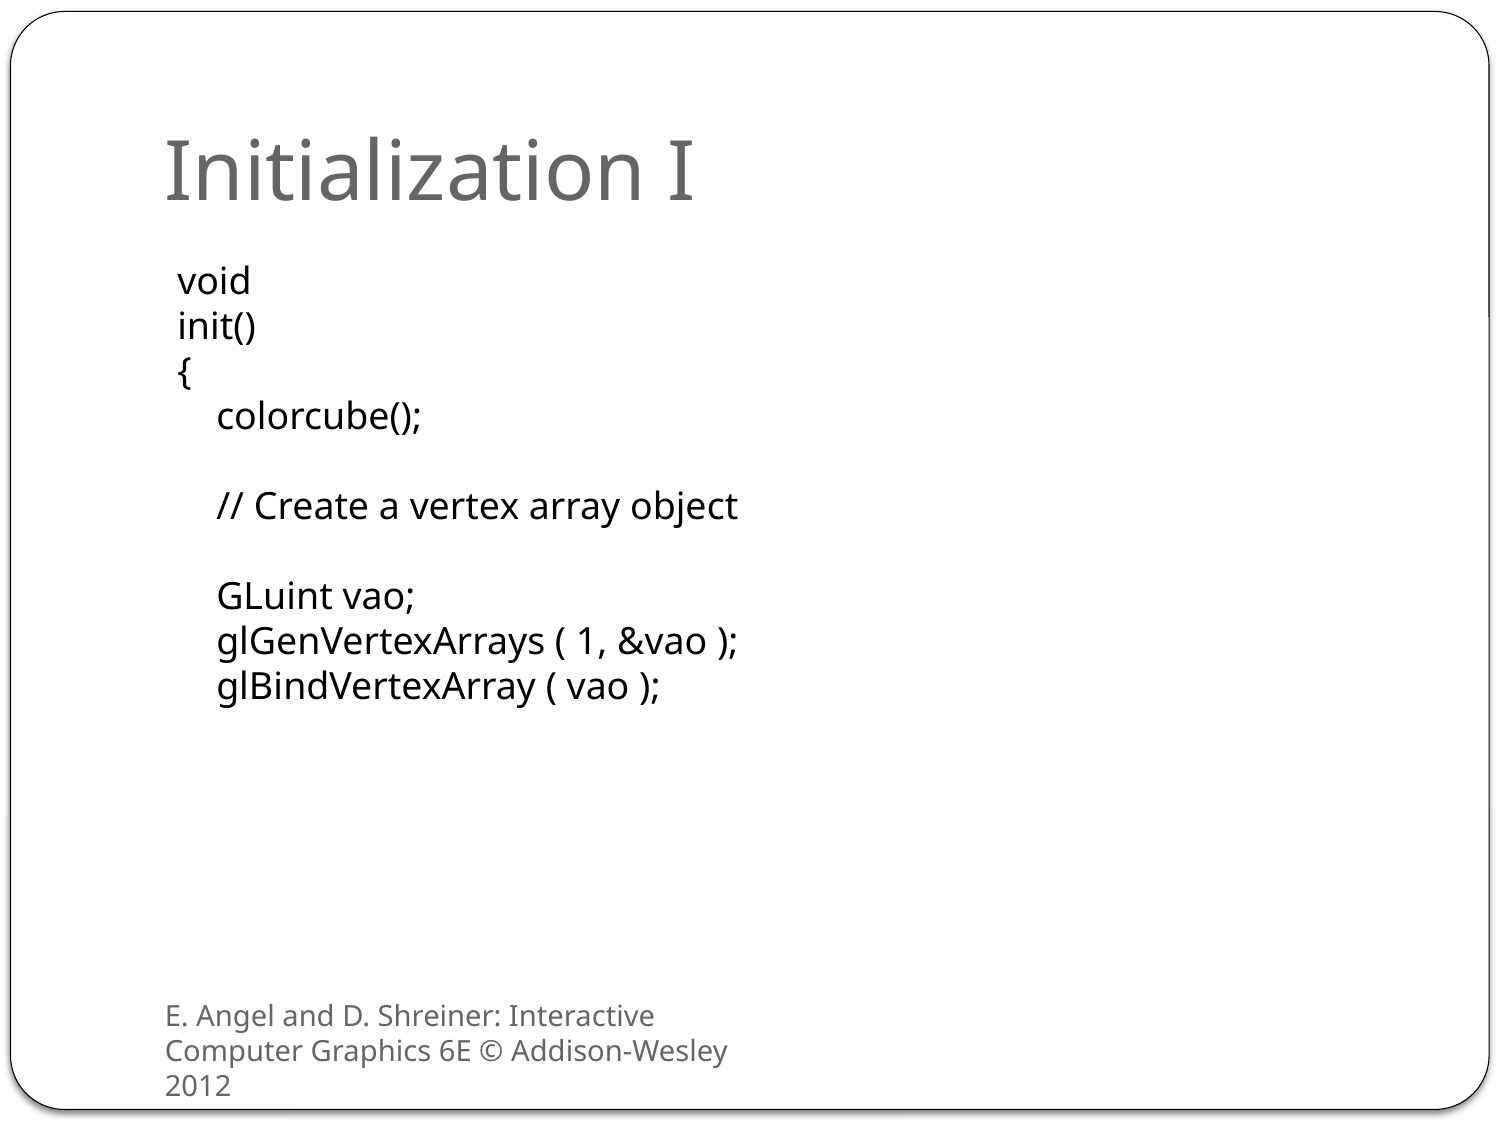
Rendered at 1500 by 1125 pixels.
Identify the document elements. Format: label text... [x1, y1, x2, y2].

text_box void init() { colorcube(); // Create a vertex array object GLuint vao; glGenVertexArrays ( 1, &vao ); glBindVertexArray ( vao ); [162, 249, 1500, 760]
footer E. Angel and D. Shreiner: Interactive Computer Graphics 6E © Addison-Wesley 2012 [150, 1012, 800, 1088]
title Initialization I [150, 45, 1425, 233]
